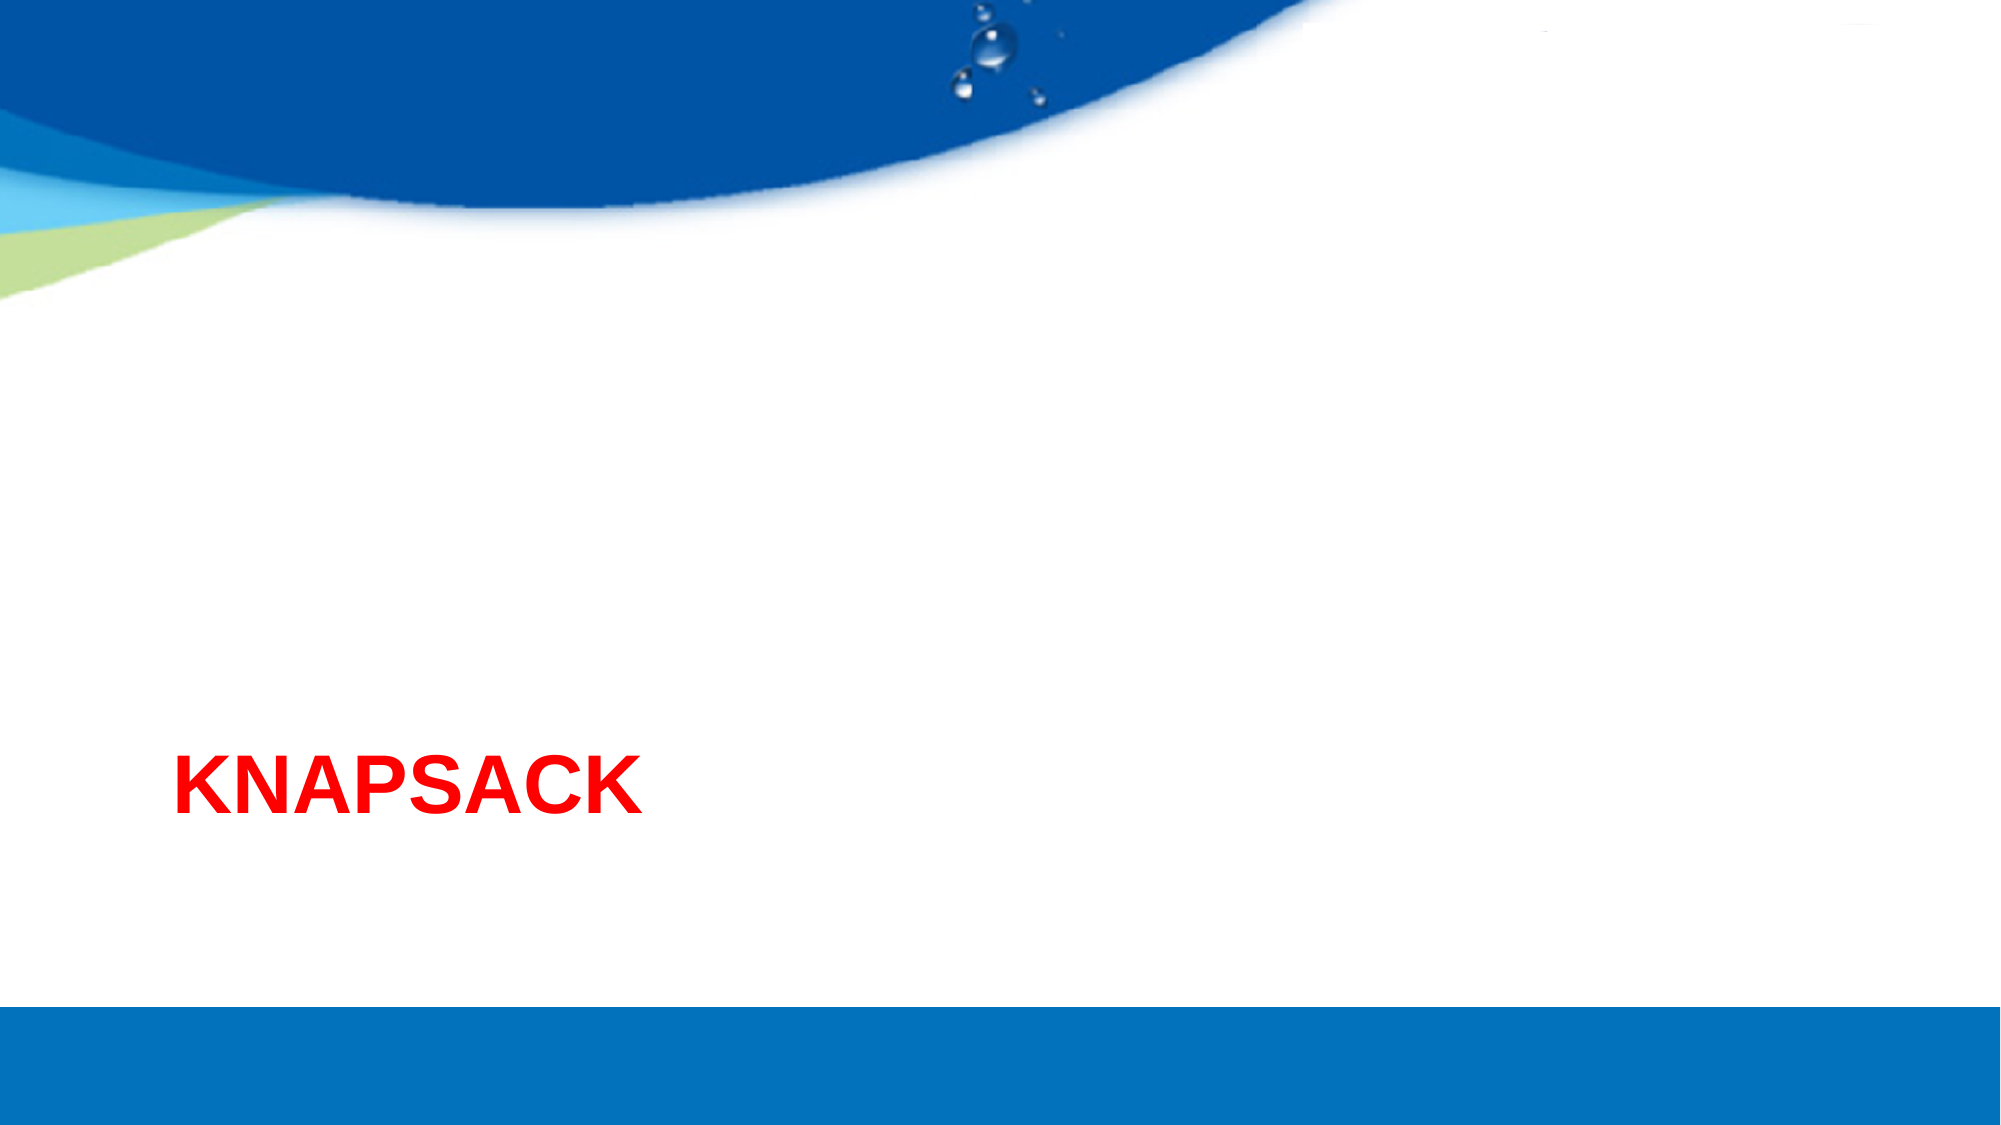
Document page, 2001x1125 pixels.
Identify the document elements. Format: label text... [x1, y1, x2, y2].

picture [0, 0, 2001, 1125]
title Knapsack [157, 722, 1858, 947]
